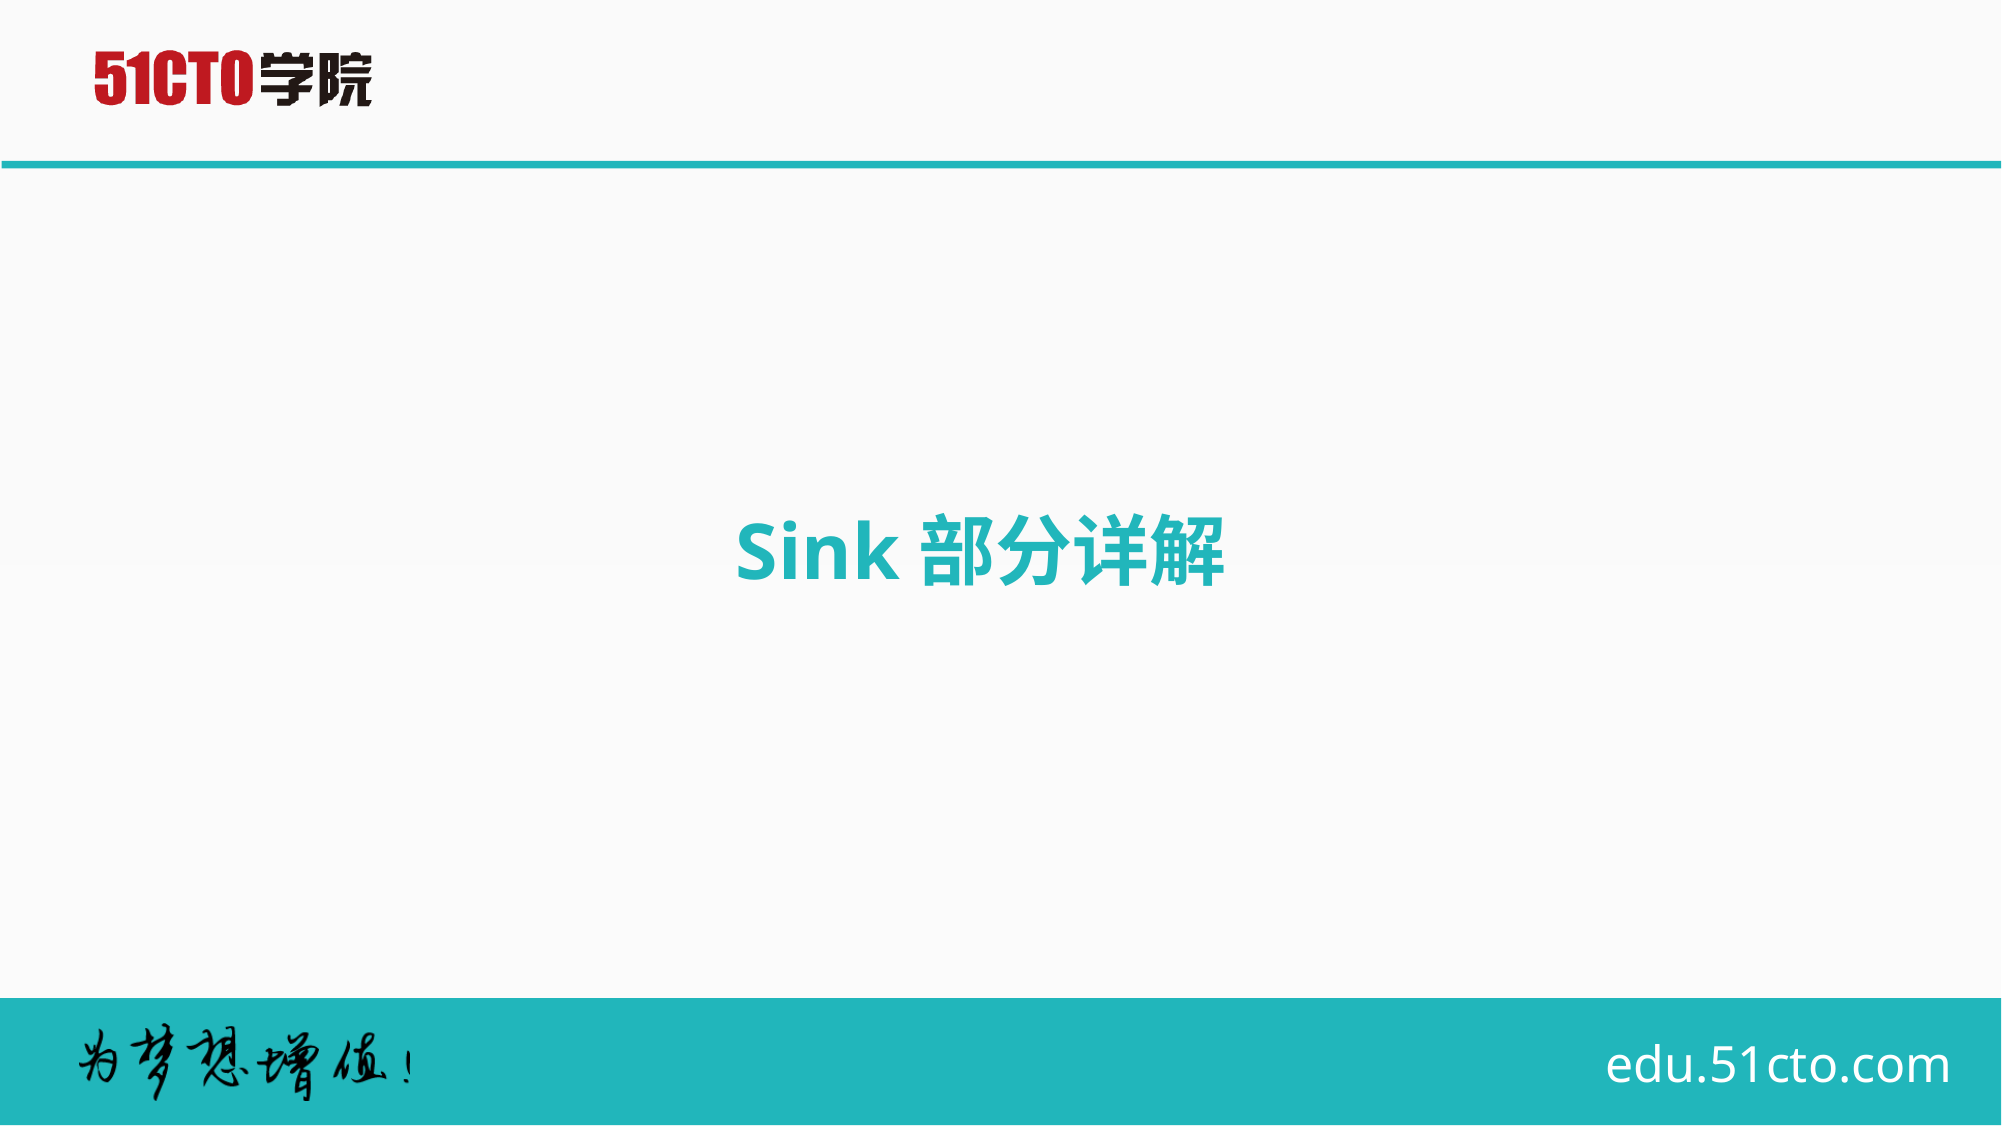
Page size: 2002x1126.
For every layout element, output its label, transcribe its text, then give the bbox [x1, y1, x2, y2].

picture [90, 42, 375, 111]
title Sink部分详解 [144, 489, 1818, 608]
picture [79, 1023, 410, 1101]
